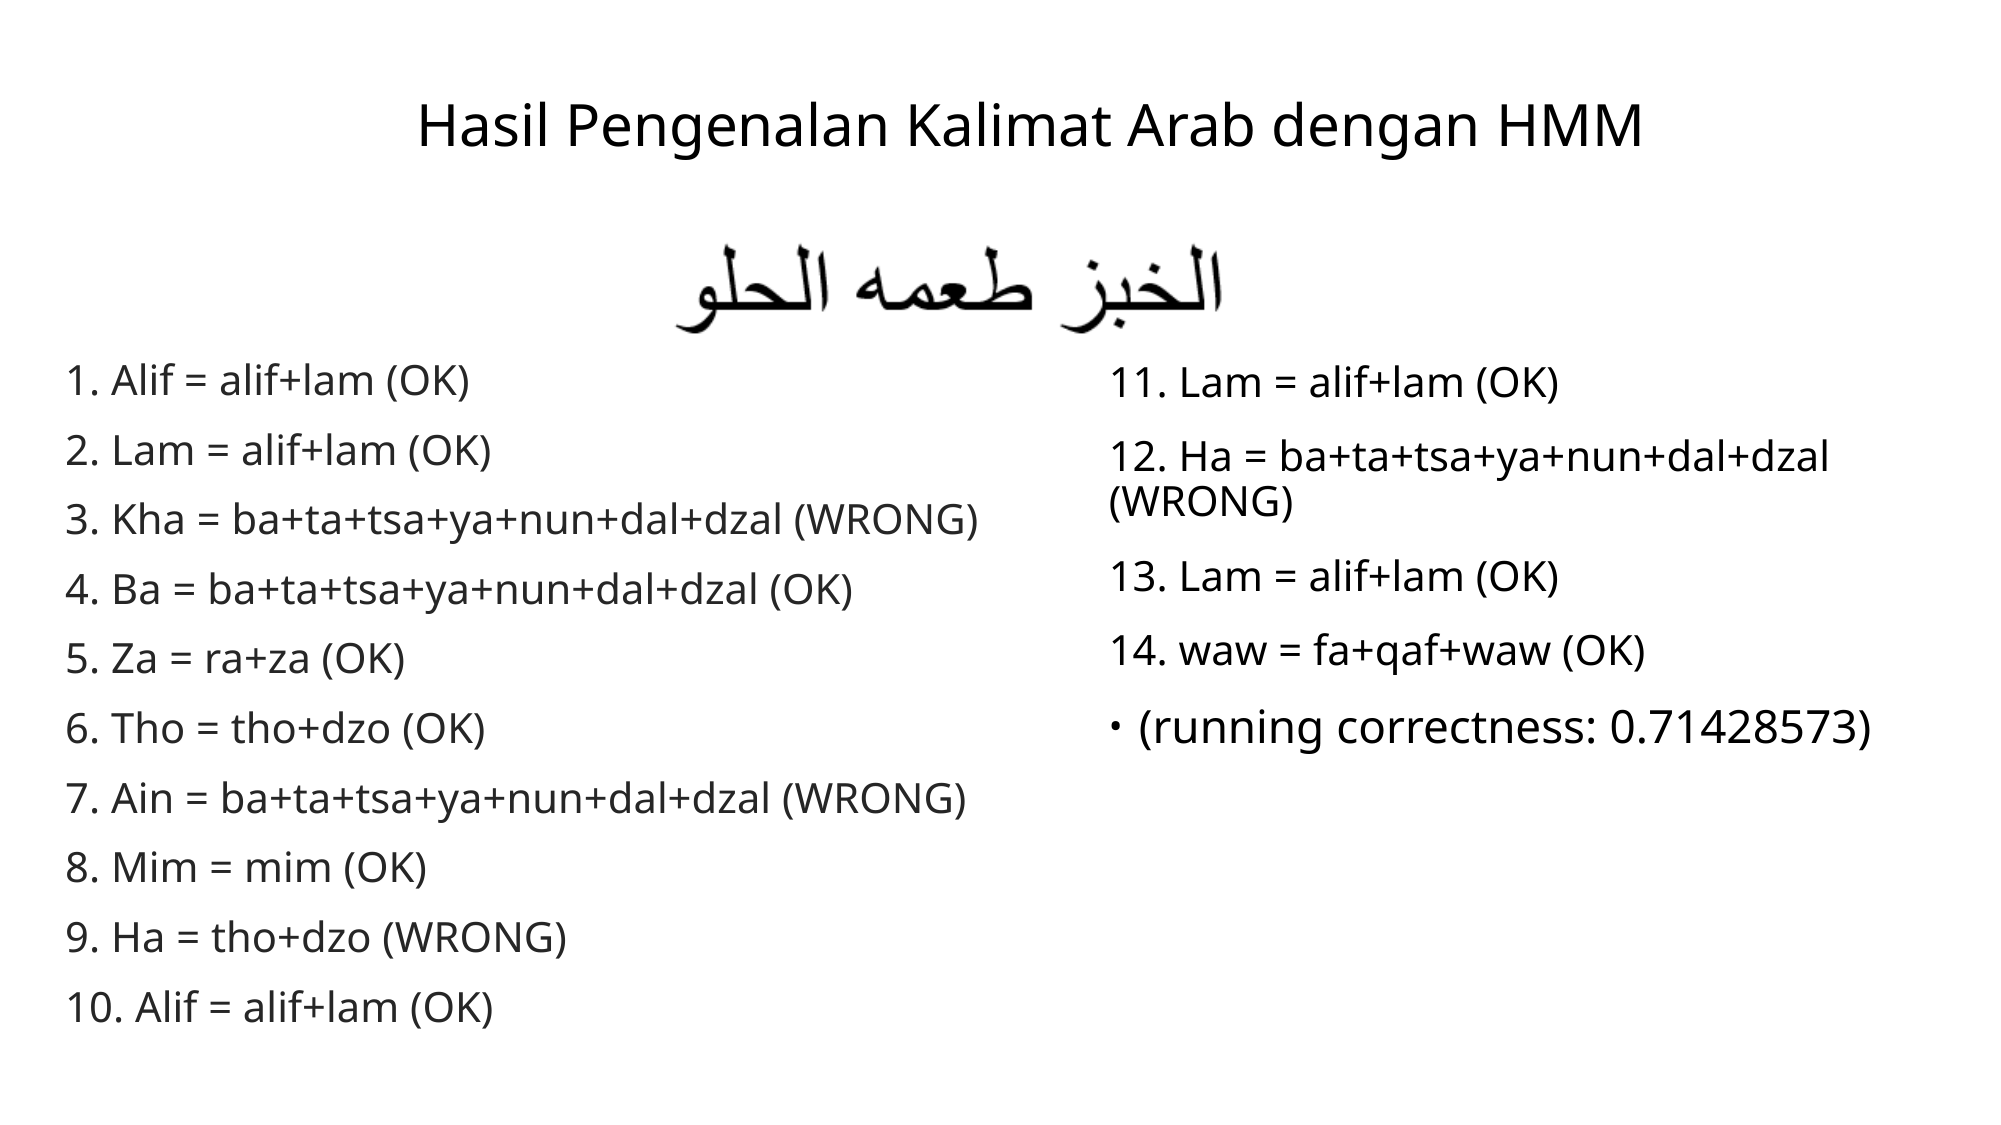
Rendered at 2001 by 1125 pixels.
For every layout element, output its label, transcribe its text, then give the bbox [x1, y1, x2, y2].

list 1. Alif = alif+lam (OK) 2. Lam = alif+lam (OK) 3. Kha = ba+ta+tsa+ya+nun+dal+dzal (WRONG) 4. Ba = ba+ta+tsa+ya+nun+dal+dzal (OK) 5. Za = ra+za (OK) 6. Tho = tho+dzo (OK) 7. Ain = ba+ta+tsa+ya+nun+dal+dzal (WRONG) 8. Mim = mim (OK) 9. Ha = tho+dzo (WRONG) 10. Alif = alif+lam (OK) [42, 354, 1031, 1109]
picture [664, 213, 1239, 355]
text_box 11. Lam = alif+lam (OK) 12. Ha = ba+ta+tsa+ya+nun+dal+dzal (WRONG) 13. Lam = alif+lam (OK) 14. waw = fa+qaf+waw (OK) (running correctness: 0.71428573) [1086, 354, 2000, 1125]
text_box Hasil Pengenalan Kalimat Arab dengan HMM [401, 81, 1660, 166]
